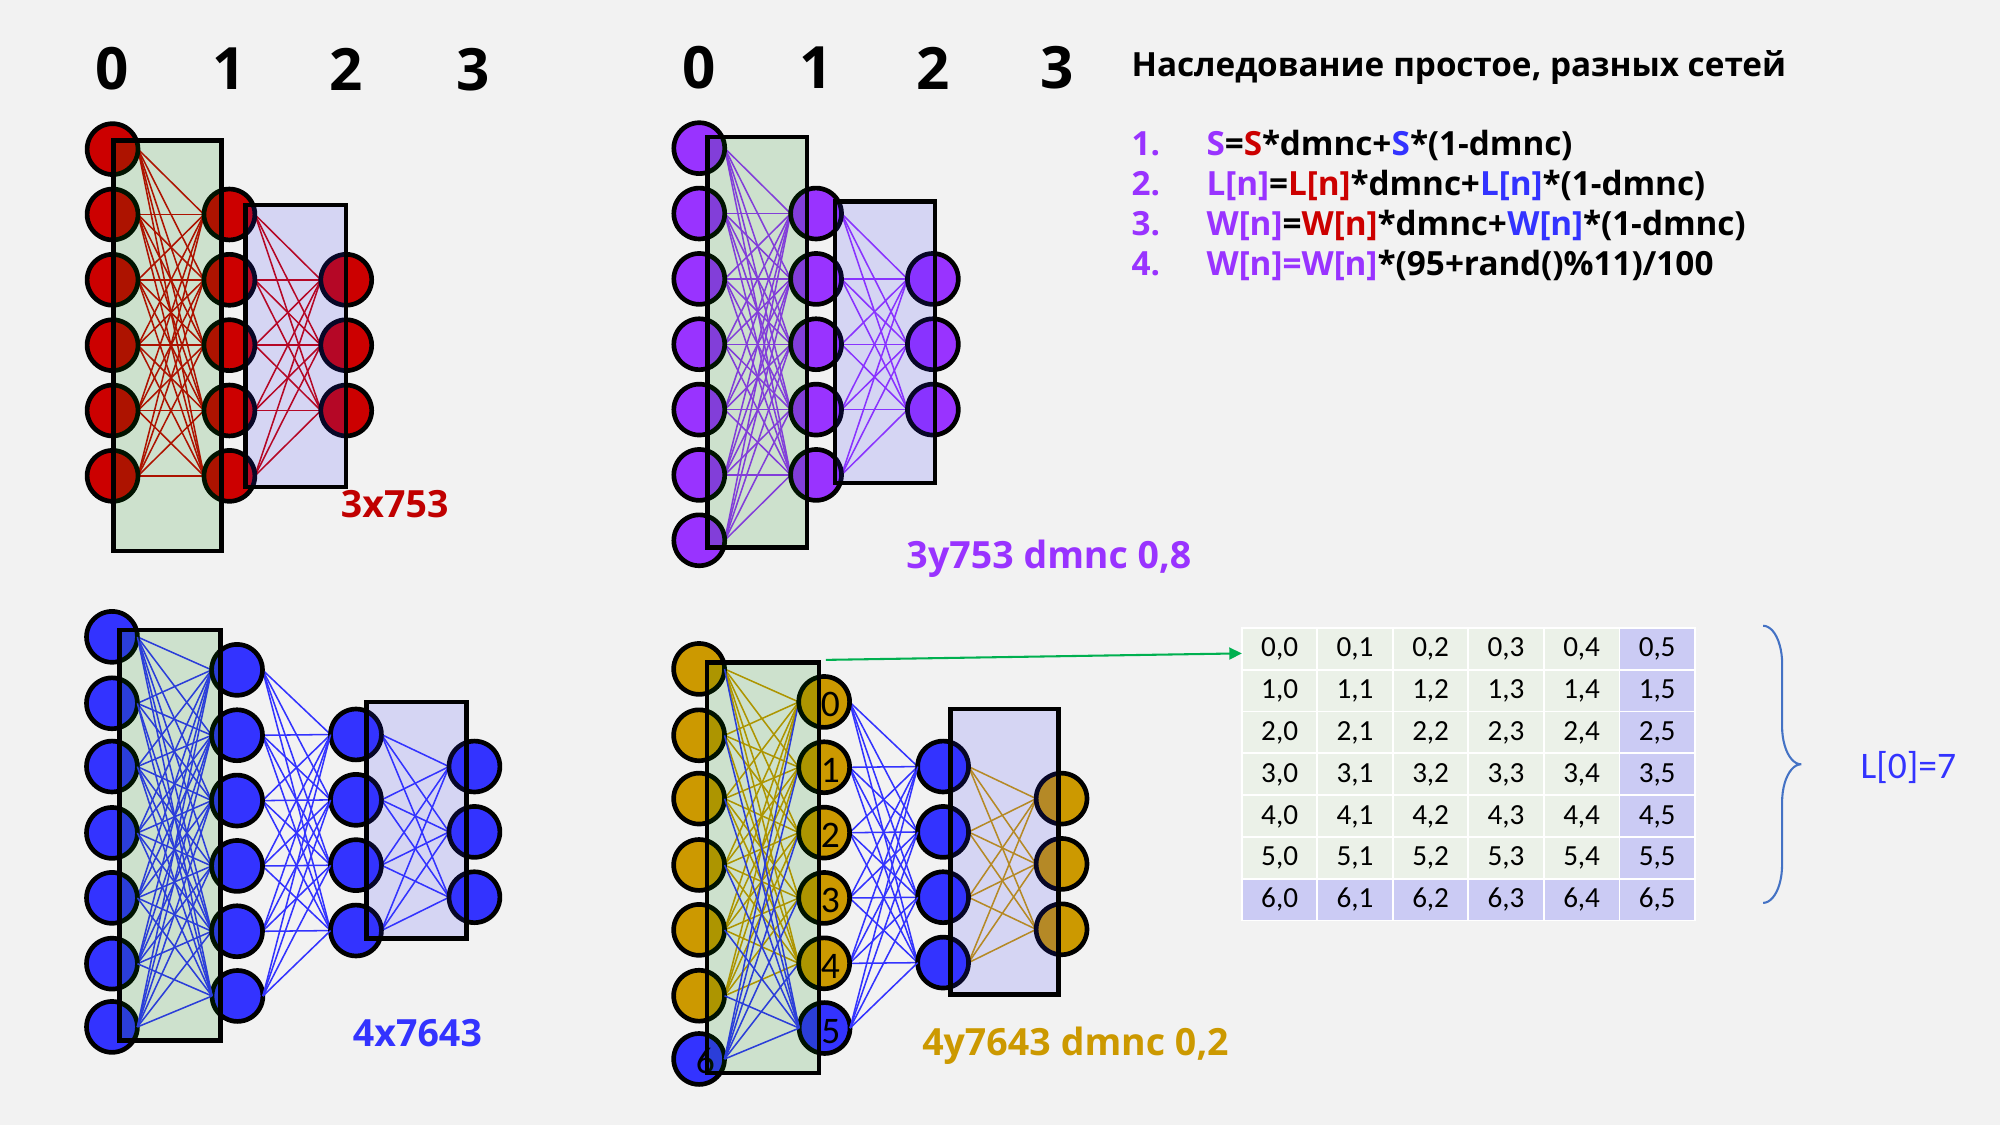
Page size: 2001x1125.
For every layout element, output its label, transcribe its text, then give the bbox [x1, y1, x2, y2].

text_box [724, 798, 800, 865]
table_cell 1,3 [1469, 671, 1543, 711]
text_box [724, 865, 800, 929]
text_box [262, 799, 331, 865]
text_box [850, 962, 918, 1029]
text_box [969, 798, 1036, 863]
table_header 0,2 [1394, 629, 1467, 669]
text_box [448, 741, 500, 923]
table_header 0,1 [1318, 629, 1392, 669]
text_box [724, 1028, 800, 1059]
table_cell 1,4 [1545, 671, 1619, 711]
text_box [137, 703, 213, 766]
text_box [825, 653, 1242, 660]
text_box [724, 668, 800, 735]
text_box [724, 929, 800, 995]
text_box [673, 643, 725, 1085]
text_box [138, 140, 223, 189]
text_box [203, 189, 255, 502]
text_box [382, 766, 448, 831]
text_box 0 [81, 23, 145, 109]
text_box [86, 611, 138, 1053]
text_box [137, 832, 213, 897]
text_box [382, 897, 449, 931]
text_box [842, 200, 936, 253]
table_cell 2,1 [1318, 712, 1392, 752]
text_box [790, 188, 842, 501]
table_cell 6,5 [1620, 880, 1694, 920]
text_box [262, 865, 331, 930]
table_cell 3,2 [1394, 754, 1467, 794]
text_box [850, 766, 918, 831]
text_box [950, 955, 1060, 996]
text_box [725, 344, 790, 409]
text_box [320, 254, 372, 436]
table_cell 6,3 [1469, 880, 1543, 920]
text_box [262, 930, 331, 996]
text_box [842, 278, 907, 344]
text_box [382, 734, 449, 766]
text_box 3x753 [326, 472, 479, 532]
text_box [725, 409, 790, 474]
text_box [113, 476, 223, 552]
table_cell 5,0 [1243, 838, 1316, 878]
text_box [725, 148, 791, 213]
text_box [262, 734, 331, 799]
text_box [213, 644, 263, 1022]
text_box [724, 995, 800, 1028]
table_cell 1,1 [1318, 671, 1392, 711]
text_box 4x7643 [338, 1001, 522, 1062]
text_box 3 [1025, 22, 1089, 108]
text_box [917, 741, 969, 989]
text_box [255, 204, 347, 254]
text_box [850, 831, 918, 897]
text_box 2 [901, 23, 965, 109]
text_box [725, 278, 790, 344]
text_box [137, 963, 213, 995]
table_cell 5,4 [1545, 838, 1619, 878]
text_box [724, 735, 800, 798]
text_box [255, 214, 321, 279]
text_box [850, 897, 918, 962]
table_header 0,0 [1243, 629, 1316, 669]
table_cell 2,4 [1545, 712, 1619, 752]
table_cell 4,0 [1243, 796, 1316, 836]
table_cell 3,0 [1243, 754, 1316, 794]
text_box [137, 636, 213, 703]
table_cell 2,5 [1620, 712, 1694, 752]
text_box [255, 410, 321, 476]
text_box [138, 629, 221, 644]
text_box 1 [784, 22, 848, 108]
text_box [330, 708, 382, 956]
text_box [969, 863, 1036, 929]
text_box [1763, 625, 1802, 904]
table_cell 2,3 [1469, 712, 1543, 752]
text_box [725, 136, 808, 188]
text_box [969, 929, 1037, 963]
table_cell 4,5 [1620, 796, 1694, 836]
table_cell 5,5 [1620, 838, 1694, 878]
text_box L[0]=7 [1845, 734, 1999, 794]
text_box 3y753 dmnc 0,8 [891, 523, 1293, 584]
text_box [382, 923, 467, 939]
table_cell 4,4 [1545, 796, 1619, 836]
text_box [137, 766, 213, 832]
text_box [725, 661, 820, 676]
table_cell 5,1 [1318, 838, 1392, 878]
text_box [969, 766, 1037, 798]
table_header 0,3 [1469, 629, 1543, 669]
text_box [725, 213, 790, 278]
text_box [725, 501, 808, 549]
text_box 0 [667, 22, 731, 108]
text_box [842, 213, 908, 278]
table_cell 6,4 [1545, 880, 1619, 920]
table_cell 4,1 [1318, 796, 1392, 836]
table_cell 6,0 [1243, 880, 1316, 920]
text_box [851, 701, 918, 766]
text_box Наследование простое, разных сетей S=S*dmnc+S*(1-dmnc) L[n]=L[n]*dmnc+L[n]*(1-dmnc) W[n]=W[n]*dmnc+W[n]*(1-dmnc) W[n]=W[n]*(95+rand()%11)/100 [1116, 35, 1802, 290]
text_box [137, 897, 213, 963]
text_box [138, 149, 204, 214]
text_box [950, 708, 1060, 773]
text_box 2 [314, 24, 378, 110]
table_cell 5,3 [1469, 838, 1543, 878]
text_box 4y7643 dmnc 0,2 [907, 1010, 1309, 1070]
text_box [263, 669, 331, 734]
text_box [842, 409, 908, 476]
table_cell 6,2 [1394, 880, 1467, 920]
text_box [138, 410, 203, 475]
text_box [382, 831, 448, 897]
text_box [255, 345, 320, 410]
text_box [800, 676, 851, 1054]
text_box [725, 1054, 820, 1074]
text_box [137, 995, 213, 1027]
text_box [842, 344, 907, 409]
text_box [255, 279, 320, 345]
table_header 0,4 [1545, 629, 1619, 669]
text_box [138, 214, 203, 279]
table_cell 2,2 [1394, 712, 1467, 752]
table_cell 1,5 [1620, 671, 1694, 711]
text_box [673, 122, 725, 566]
table_cell 3,4 [1545, 754, 1619, 794]
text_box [138, 345, 203, 410]
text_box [725, 474, 791, 541]
table_cell 4,3 [1469, 796, 1543, 836]
table_cell 2,0 [1243, 712, 1316, 752]
table_cell 1,0 [1243, 671, 1316, 711]
table_cell 3,1 [1318, 754, 1392, 794]
table_cell 6,1 [1318, 880, 1392, 920]
text_box 3 [441, 24, 505, 110]
table_cell 5,2 [1394, 838, 1467, 878]
table_cell 4,2 [1394, 796, 1467, 836]
table_header 0,5 [1620, 629, 1694, 669]
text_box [87, 123, 138, 502]
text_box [907, 253, 959, 436]
text_box [255, 436, 347, 488]
text_box [365, 701, 467, 741]
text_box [138, 279, 203, 345]
table_cell 3,3 [1469, 754, 1543, 794]
text_box [138, 1022, 221, 1042]
text_box [842, 436, 936, 484]
table_cell 3,5 [1620, 754, 1694, 794]
table_cell 1,2 [1394, 671, 1467, 711]
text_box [1036, 773, 1088, 955]
text_box 1 [197, 23, 261, 109]
